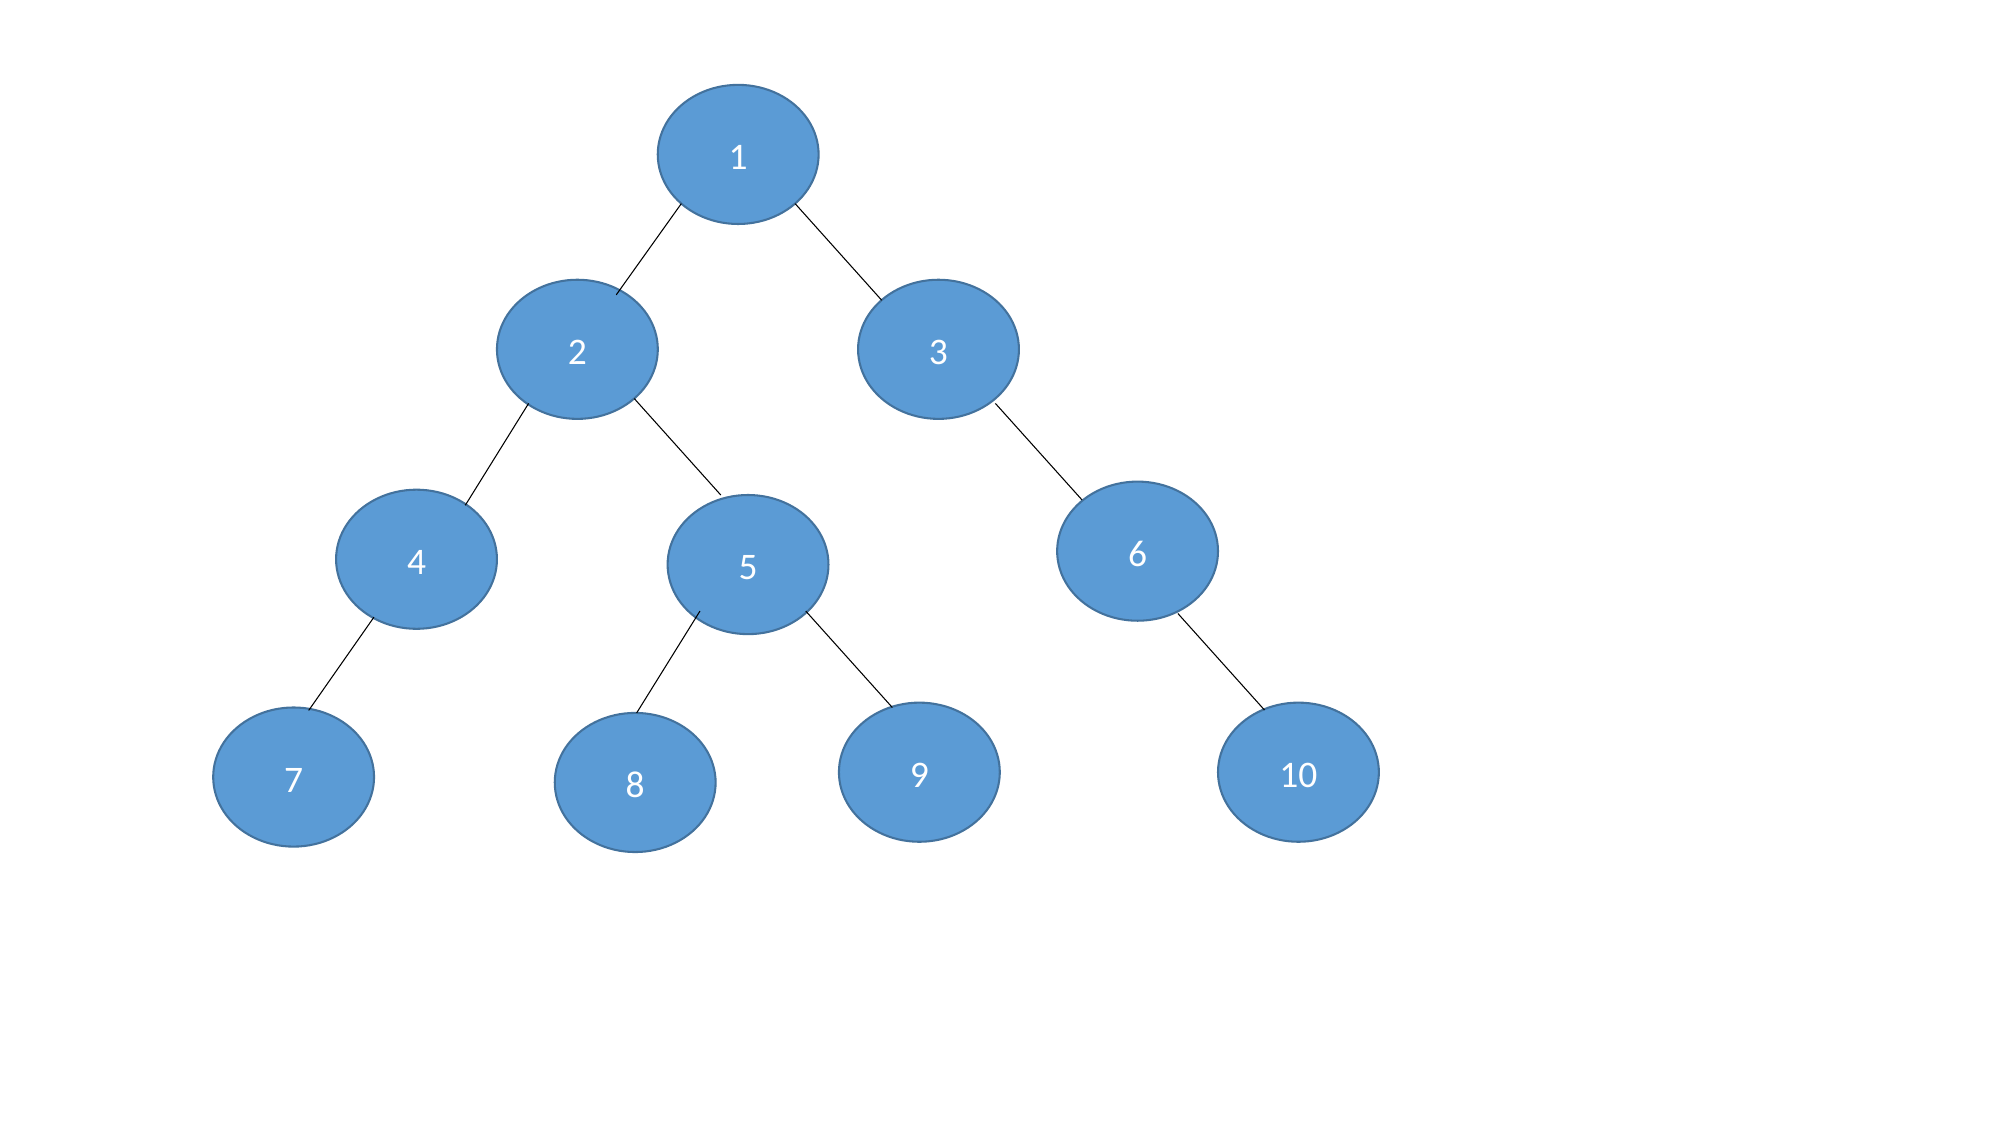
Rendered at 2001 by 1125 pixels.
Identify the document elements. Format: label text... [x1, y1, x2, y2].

text_box 6 [1056, 480, 1220, 622]
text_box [308, 617, 374, 711]
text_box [1177, 613, 1265, 710]
text_box 2 [495, 278, 659, 420]
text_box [636, 610, 700, 713]
text_box 8 [553, 711, 717, 854]
text_box 7 [212, 706, 376, 848]
text_box 3 [857, 278, 1020, 420]
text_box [634, 398, 721, 496]
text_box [465, 403, 529, 506]
text_box 9 [837, 701, 1001, 843]
text_box 4 [335, 488, 498, 630]
text_box 10 [1216, 701, 1380, 843]
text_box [795, 203, 882, 301]
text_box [805, 610, 893, 708]
text_box 5 [666, 493, 830, 636]
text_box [995, 403, 1082, 500]
text_box 1 [656, 83, 820, 226]
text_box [616, 203, 682, 295]
